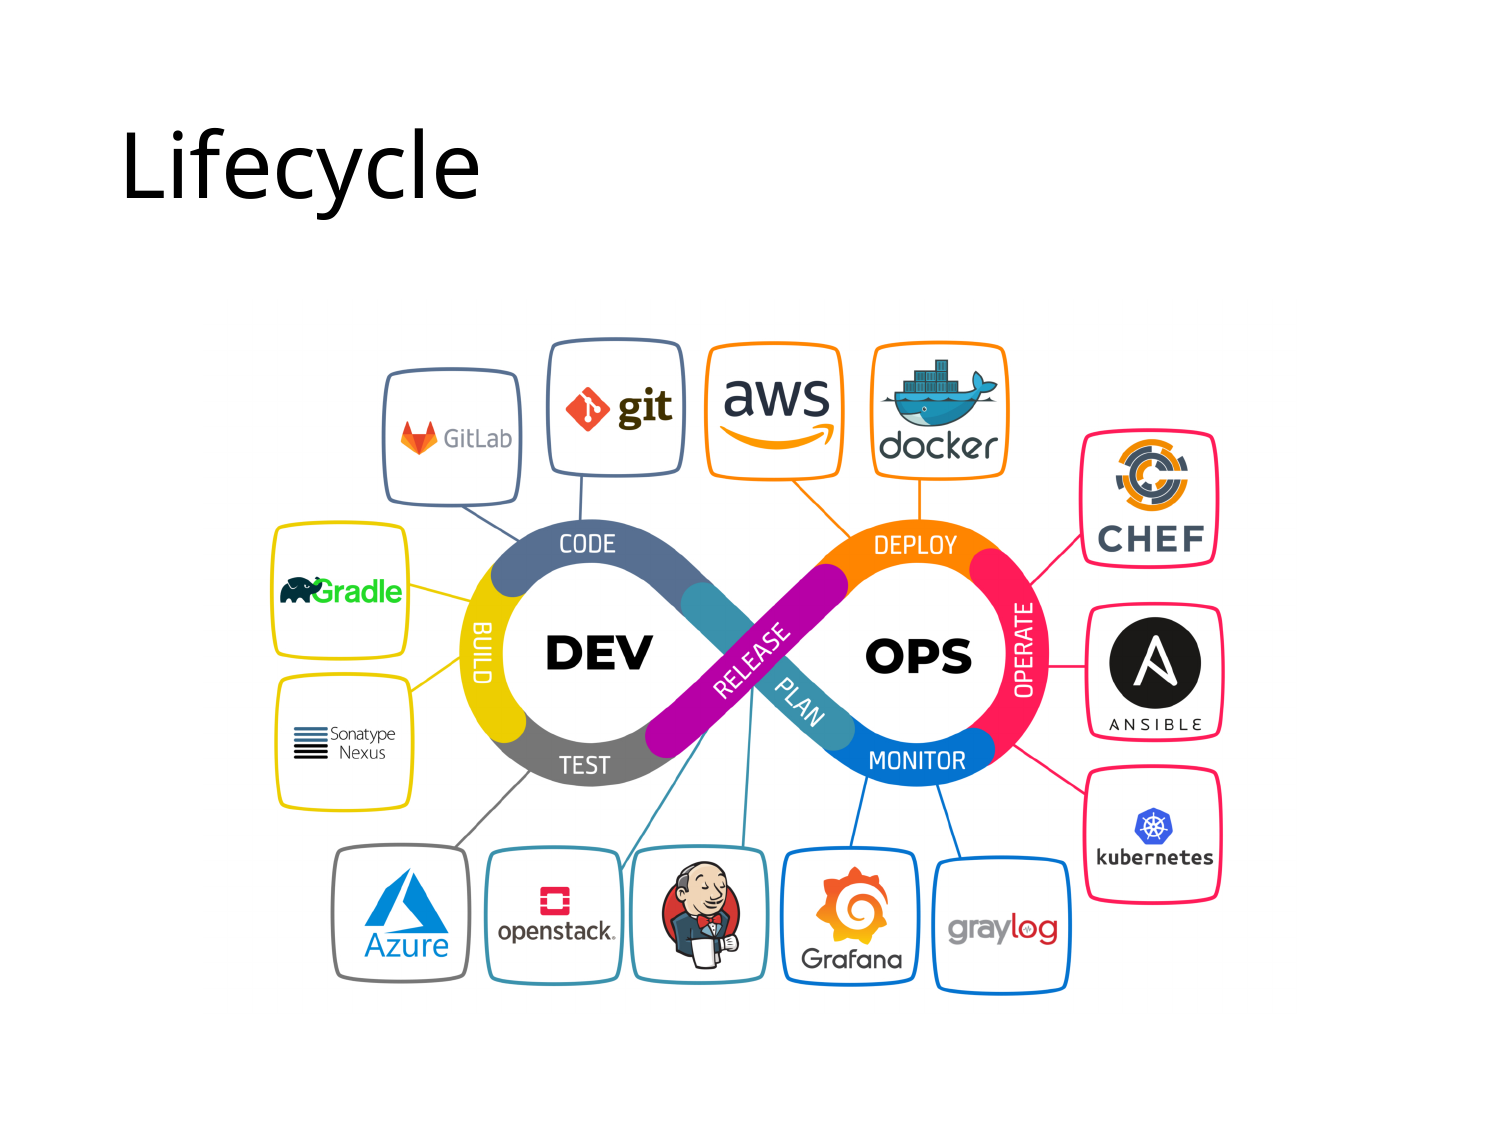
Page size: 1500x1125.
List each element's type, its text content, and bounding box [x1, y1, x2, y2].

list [203, 299, 1297, 1014]
title Lifecycle [103, 59, 1397, 278]
